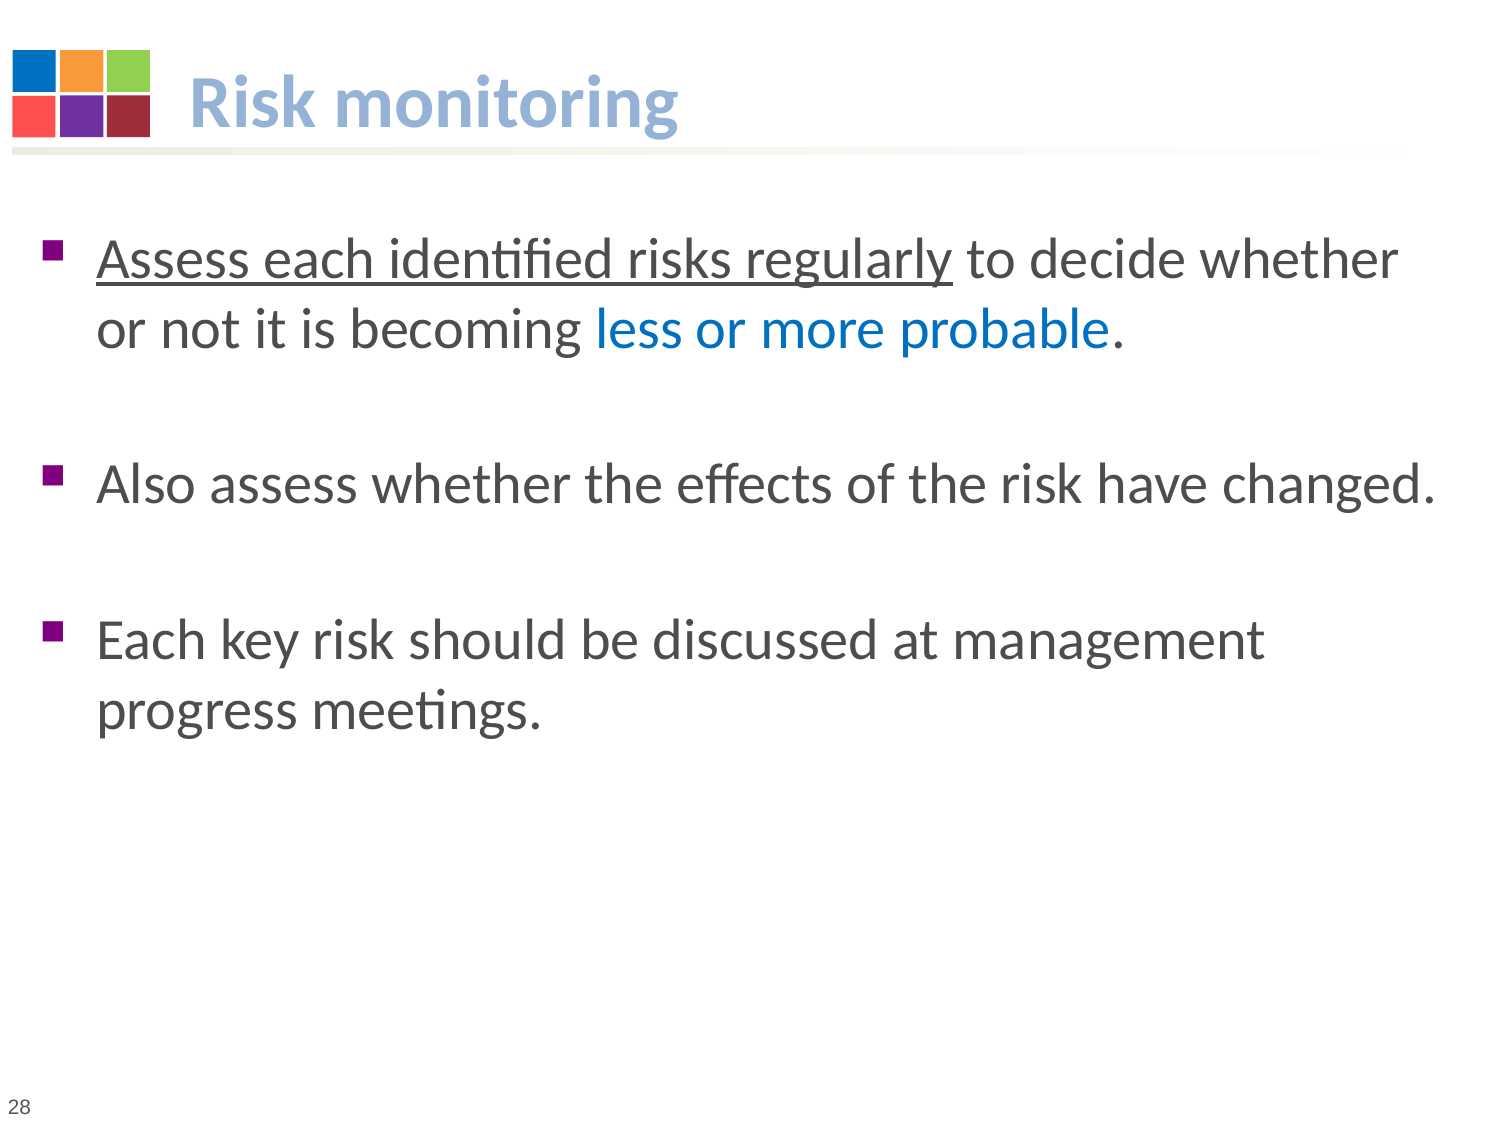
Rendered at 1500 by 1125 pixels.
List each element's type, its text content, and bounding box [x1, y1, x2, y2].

list Assess each identified risks regularly to decide whether or not it is becoming less or more probable. Also assess whether the effects of the risk have changed. Each key risk should be discussed at management progress meetings. [24, 212, 1475, 1088]
title Risk monitoring [174, 47, 1475, 150]
